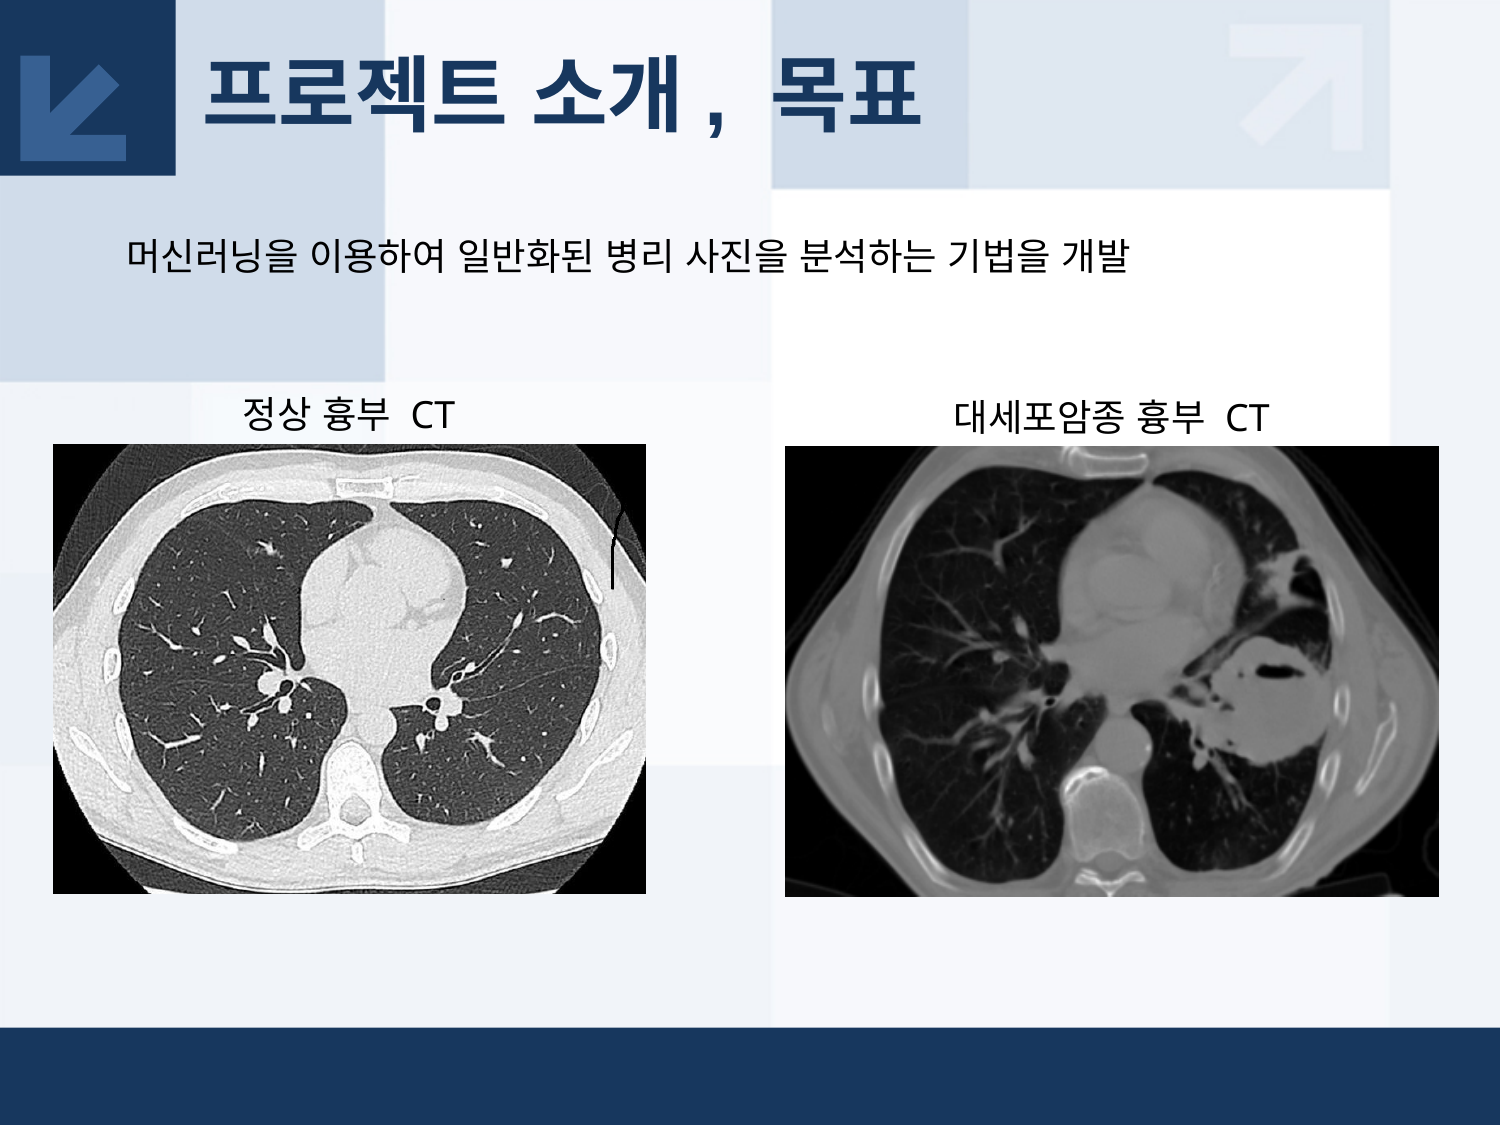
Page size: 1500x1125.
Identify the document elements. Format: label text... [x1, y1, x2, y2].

text_box 정상 흉부 CT [227, 383, 471, 442]
text_box 프로젝트 소개, 목표 [187, 35, 1406, 150]
picture [0, 0, 1500, 1027]
text_box 머신러닝을 이용하여 일반화된 병리 사진을 분석하는 기법을 개발 [111, 225, 1147, 286]
text_box 대세포암종 흉부 CT [939, 386, 1285, 445]
